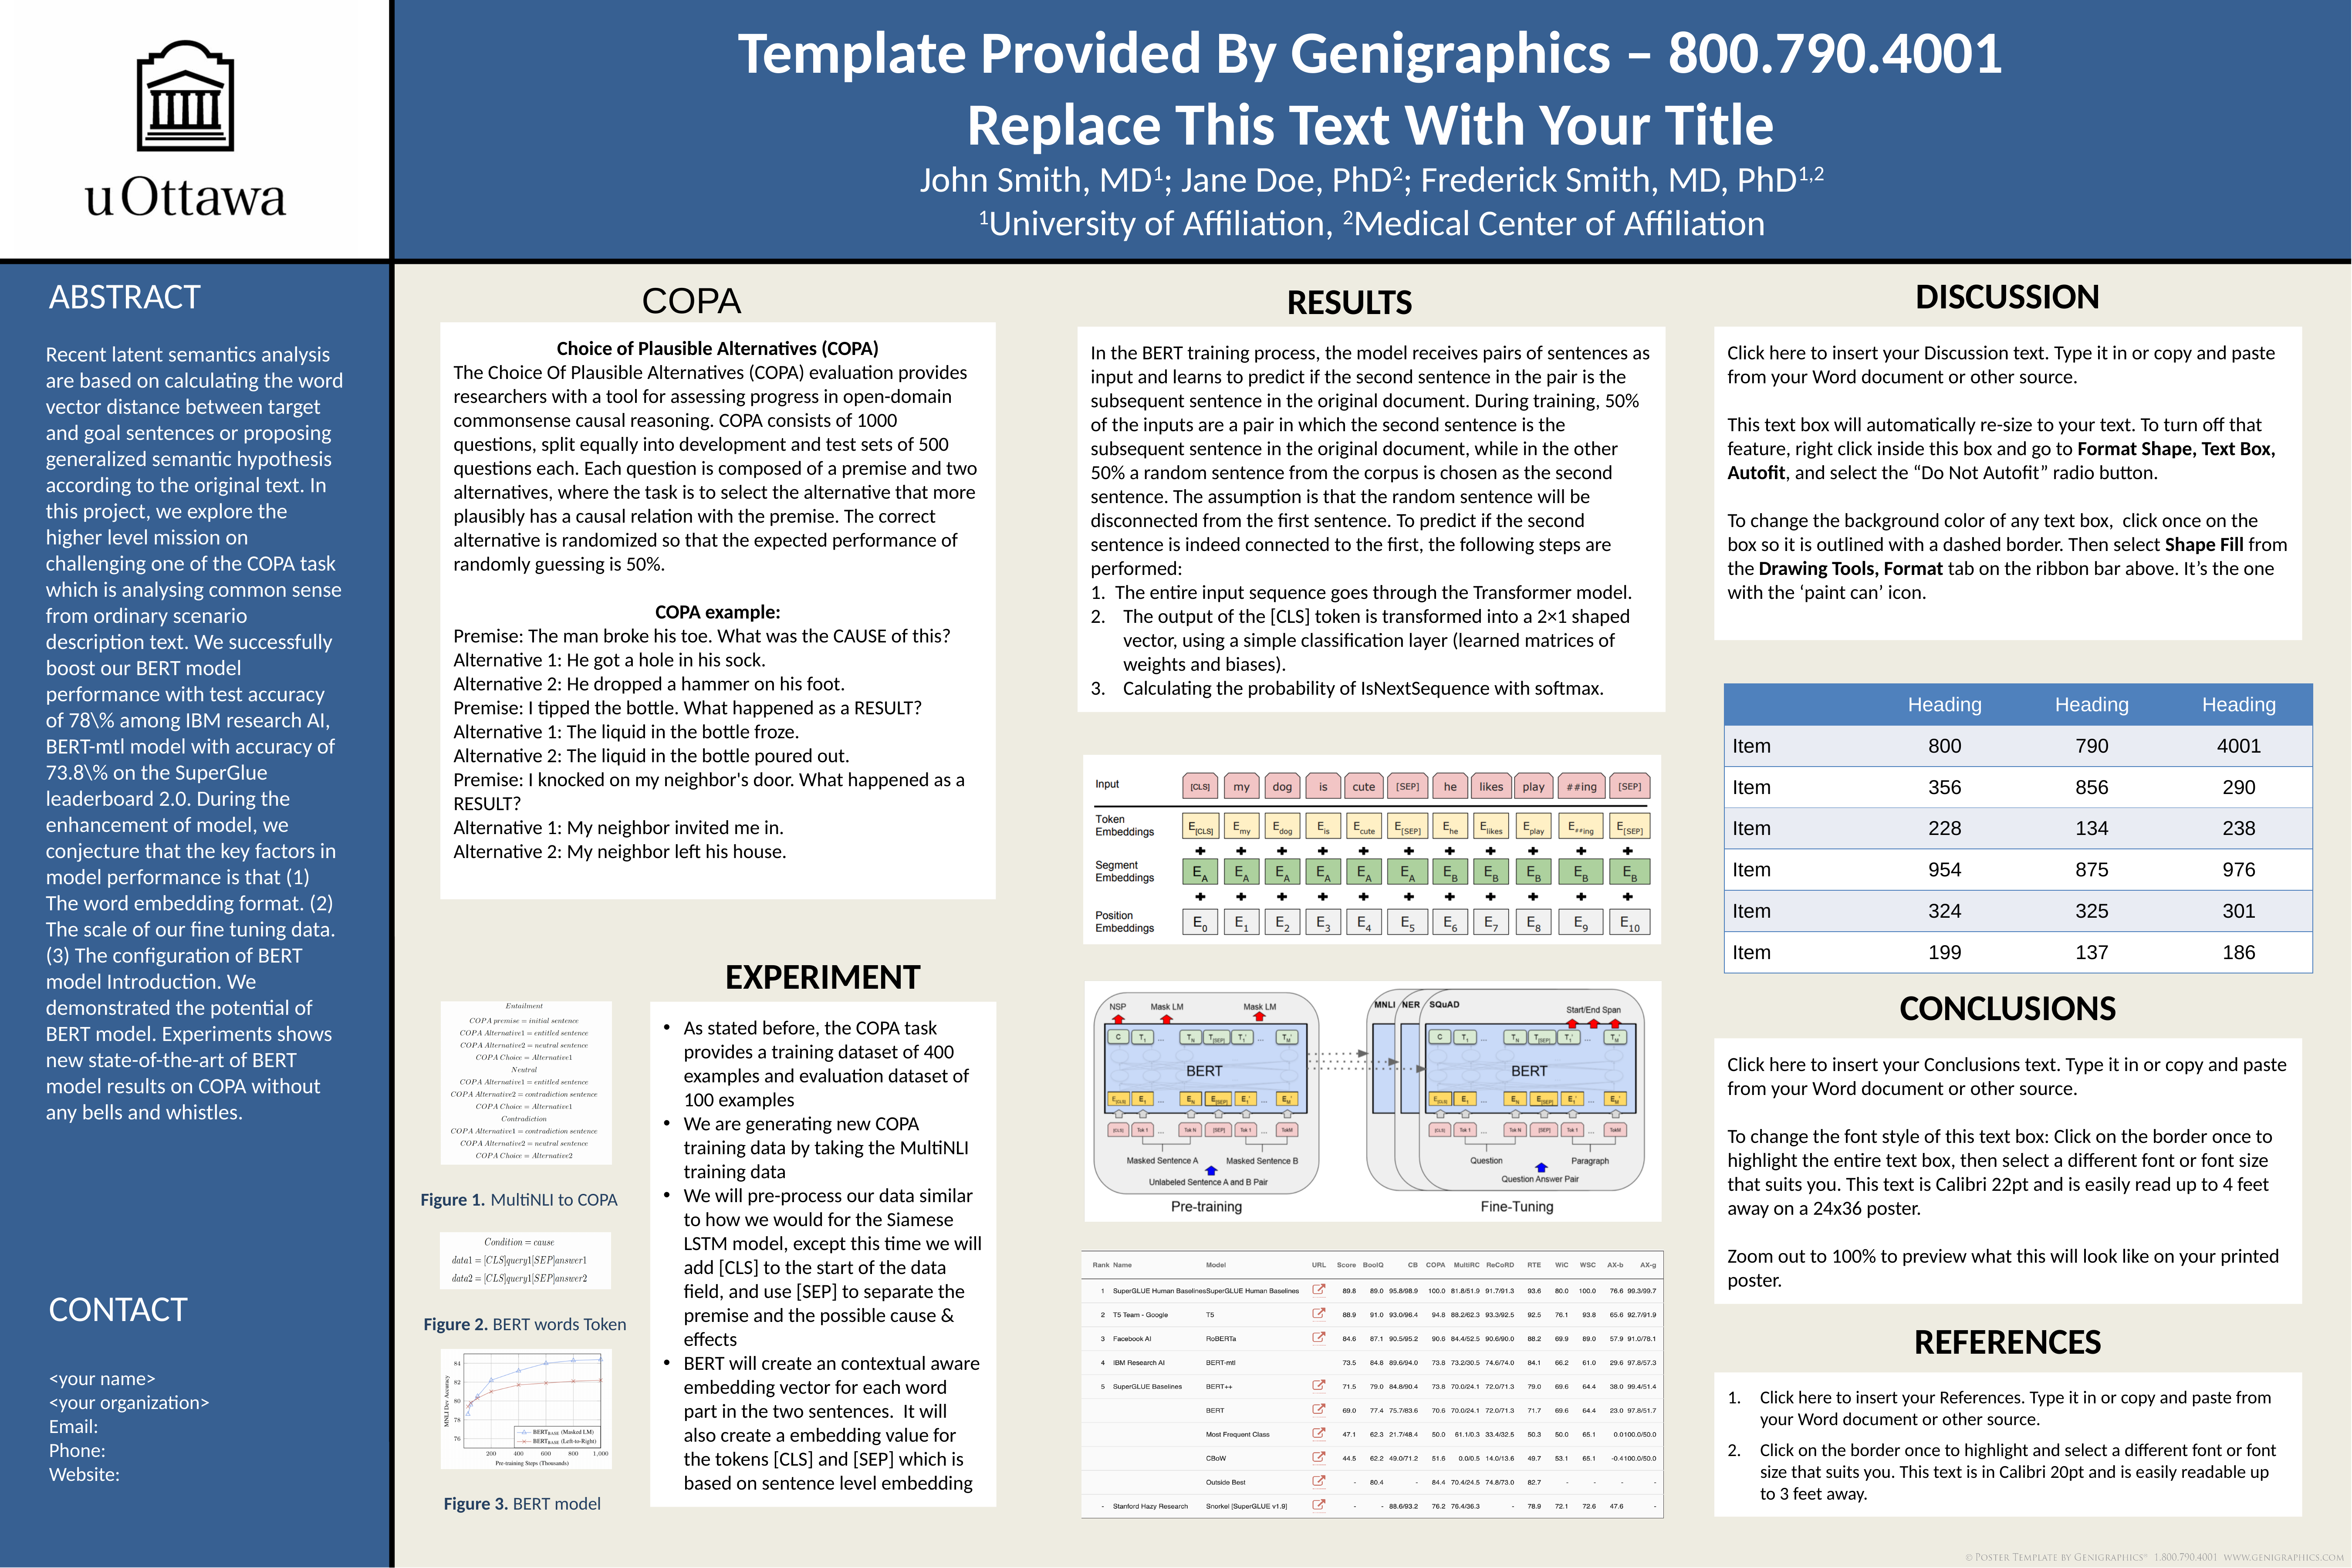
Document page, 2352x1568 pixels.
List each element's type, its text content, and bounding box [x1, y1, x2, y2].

text_box Click here to insert your Discussion text. Type it in or copy and paste from your Word document or other source. This text box will automatically re-size to your text. To turn off that feature, right click inside this box and go to Format Shape, Text Box, Autofit, and select the “Do Not Autofit” radio button. To change the background color of any text box, click once on the box so it is outlined with a dashed border. Then select Shape Fill from the Drawing Tools, Format tab on the ribbon bar above. It’s the one with the ‘paint can’ icon. [1714, 326, 2302, 640]
text_box CONTACT [32, 1274, 359, 1339]
table_cell Item [1725, 726, 1872, 766]
table_cell Item [1725, 891, 1872, 931]
text_box CONCLUSIONS [1714, 973, 2302, 1038]
text_box Figure 1. MultiNLI to COPA [414, 1184, 625, 1213]
table_cell 134 [2019, 808, 2166, 848]
table_header [1725, 684, 1872, 725]
table_cell 4001 [2166, 726, 2312, 766]
text_box As stated before, the COPA task provides a training dataset of 400 examples and evaluation dataset of 100 examples We are generating new COPA training data by taking the MultiNLI training data We will pre-process our data similar to how we would for the Siamese LSTM model, except this time we will add [CLS] to the start of the data field, and use [SEP] to separate the premise and the possible cause & effects BERT will create an contextual aware embedding vector for each word part in the two sentences. It will also create a embedding value for the tokens [CLS] and [SEP] which is based on sentence level embedding [650, 1001, 997, 1507]
text_box Click here to insert your References. Type it in or copy and paste from your Word document or other source. Click on the border once to highlight and select a different font or font size that suits you. This text is in Calibri 20pt and is easily readable up to 3 feet away. [1714, 1372, 2302, 1517]
table_cell 875 [2019, 849, 2166, 890]
text_box REFERENCES [1714, 1306, 2302, 1372]
text_box DISCUSSION [1714, 261, 2302, 326]
table_cell 356 [1872, 767, 2019, 808]
table_cell Item [1725, 849, 1872, 890]
table_cell Item [1725, 808, 1872, 848]
table_cell 324 [1872, 891, 2019, 931]
picture [1084, 980, 1662, 1222]
text_box COPA [398, 266, 986, 332]
text_box Template Provided By Genigraphics – 800.790.4001 Replace This Text With Your Title [392, 0, 2351, 170]
text_box Figure 2. BERT words Token [417, 1309, 634, 1338]
picture [440, 1232, 611, 1289]
table_cell 800 [1872, 726, 2019, 766]
picture [1083, 755, 1662, 944]
picture [1081, 1250, 1664, 1518]
table_header Heading [2166, 684, 2312, 725]
text_box Figure 3. BERT model [438, 1489, 608, 1517]
text_box In the BERT training process, the model receives pairs of sentences as input and learns to predict if the second sentence in the pair is the subsequent sentence in the original document. During training, 50% of the inputs are a pair in which the second sentence is the subsequent sentence in the original document, while in the other 50% a random sentence from the corpus is chosen as the second sentence. The assumption is that the random sentence will be disconnected from the first sentence. To predict if the second sentence is indeed connected to the first, the following steps are performed: The entire input sequence goes through the Transformer model. The output of the [CLS] token is transformed into a 2×1 shaped vector, using a simple classification layer (learned matrices of weights and biases). Calculating the probability of IsNextSequence with softmax. [1078, 327, 1666, 712]
text_box ABSTRACT [32, 261, 359, 326]
picture [441, 1348, 612, 1469]
table_cell 228 [1872, 808, 2019, 848]
table_cell 186 [2166, 932, 2312, 973]
table_cell 790 [2019, 726, 2166, 766]
table_cell 301 [2166, 891, 2312, 931]
picture [1965, 1549, 2344, 1563]
table_cell 325 [2019, 891, 2166, 931]
table_header Heading [2019, 684, 2166, 725]
text_box RESULTS [1056, 267, 1644, 333]
table_cell 976 [2166, 849, 2312, 890]
text_box Recent latent semantics analysis are based on calculating the word vector distance between target and goal sentences or proposing generalized semantic hypothesis according to the original text. In this project, we explore the higher level mission on challenging one of the COPA task which is analysing common sense from ordinary scenario description text. We successfully boost our BERT model performance with test accuracy of 78\% among IBM research AI, BERT-mtl model with accuracy of 73.8\% on the SuperGlue leaderboard 2.0. During the enhancement of model, we conjecture that the key factors in model performance is that (1) The word embedding format. (2) The scale of our fine tuning data. (3) The configuration of BERT model Introduction. We demonstrated the potential of BERT model. Experiments shows new state-of-the-art of BERT model results on COPA without any bells and whistles. [32, 326, 359, 1137]
text_box Choice of Plausible Alternatives (COPA) The Choice Of Plausible Alternatives (COPA) evaluation provides researchers with a tool for assessing progress in open-domain commonsense causal reasoning. COPA consists of 1000 questions, split equally into development and test sets of 500 questions each. Each question is composed of a premise and two alternatives, where the task is to select the alternative that more plausibly has a causal relation with the premise. The correct alternative is randomized so that the expected performance of randomly guessing is 50%. COPA example: Premise: The man broke his toe. What was the CAUSE of this? Alternative 1: He got a hole in his sock. Alternative 2: He dropped a hammer on his foot. Premise: I tipped the bottle. What happened as a RESULT? Alternative 1: The liquid in the bottle froze. Alternative 2: The liquid in the bottle poured out. Premise: I knocked on my neighbor's door. What happened as a RESULT? Alternative 1: My neighbor invited me in. Alternative 2: My neighbor left his house. [440, 322, 996, 899]
table_cell 290 [2166, 767, 2312, 808]
table_cell 199 [1872, 932, 2019, 973]
table_cell 954 [1872, 849, 2019, 890]
table_cell Item [1725, 932, 1872, 973]
table_header Heading [1872, 684, 2019, 725]
table_cell 137 [2019, 932, 2166, 973]
text_box John Smith, MD1; Jane Doe, PhD2; Frederick Smith, MD, PhD1,2 1University of Affiliation, 2Medical Center of Affiliation [392, 144, 2352, 253]
picture [441, 1001, 612, 1165]
text_box <your name> <your organization> Email: Phone: Website: [32, 1349, 359, 1501]
table_cell 856 [2019, 767, 2166, 808]
table_cell 238 [2166, 808, 2312, 848]
table_cell Item [1725, 767, 1872, 808]
picture [14, 0, 358, 257]
text_box EXPERIMENT [529, 941, 1118, 1007]
text_box Click here to insert your Conclusions text. Type it in or copy and paste from your Word document or other source. To change the font style of this text box: Click on the border once to highlight the entire text box, then select a different font or font size that suits you. This text is Calibri 22pt and is easily read up to 4 feet away on a 24x36 poster. Zoom out to 100% to preview what this will look like on your printed poster. [1714, 1038, 2302, 1304]
